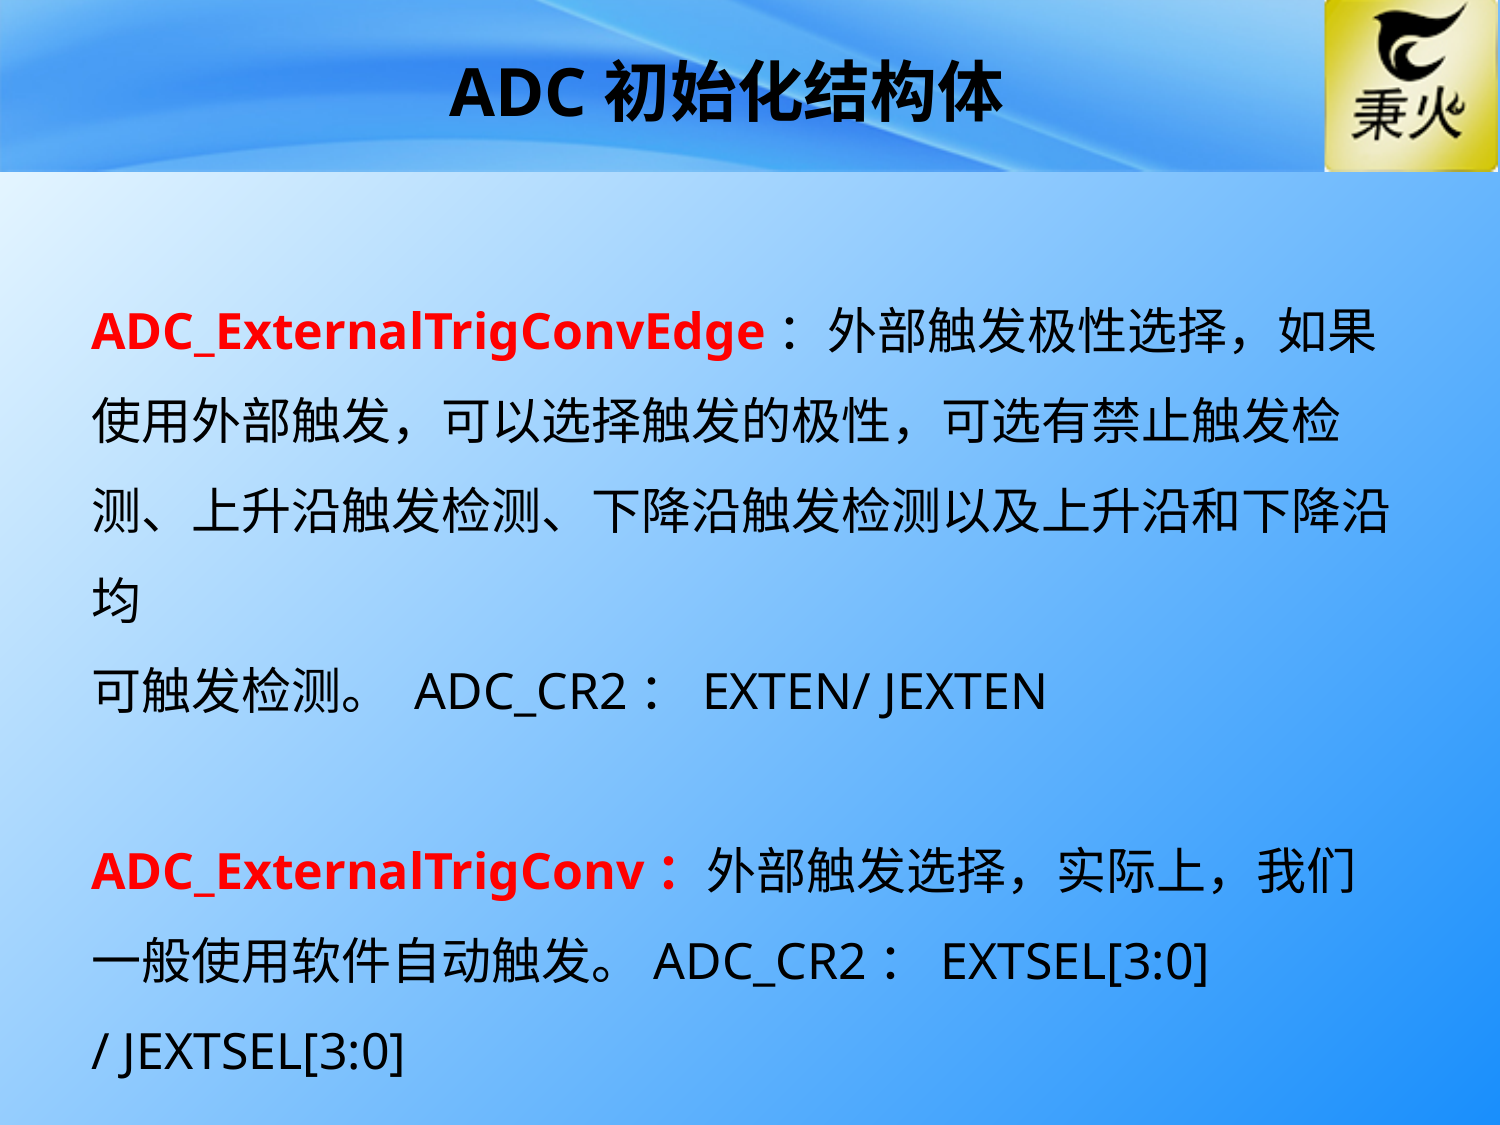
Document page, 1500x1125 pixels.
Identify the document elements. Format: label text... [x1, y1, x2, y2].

text_box ADC_ExternalTrigConvEdge：外部触发极性选择，如果使用外部触发，可以选择触发的极性，可选有禁止触发检测、上升沿触发检测、下降沿触发检测以及上升沿和下降沿均 可触发检测。 ADC_CR2：EXTEN/ JEXTEN ADC_ExternalTrigConv：外部触发选择，实际上，我们一般使用软件自动触发。ADC_CR2：EXTSEL[3:0] / JEXTSEL[3:0] [76, 262, 1412, 1087]
picture [0, 0, 1498, 172]
